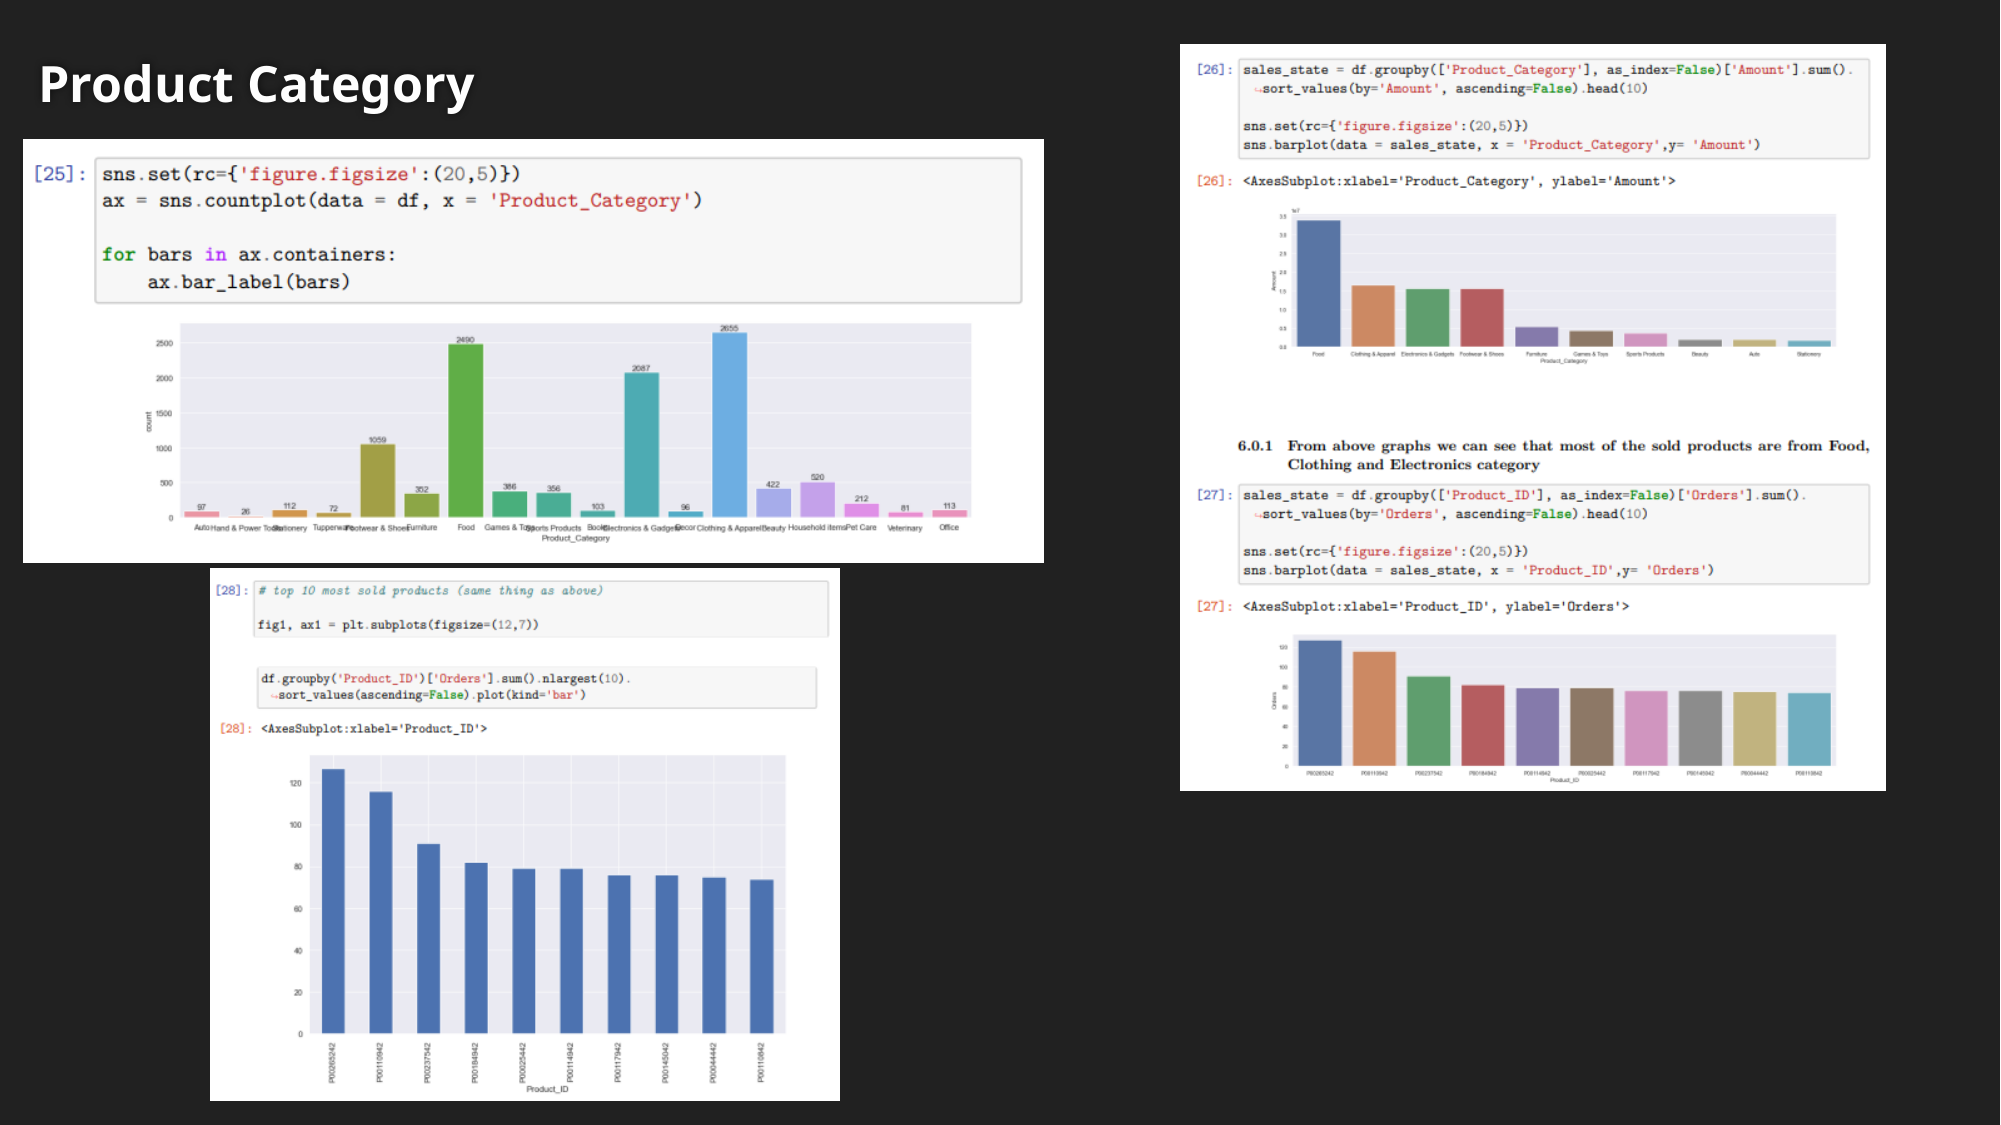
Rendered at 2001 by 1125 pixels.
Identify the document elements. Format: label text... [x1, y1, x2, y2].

picture [1180, 44, 1886, 791]
picture [23, 139, 1044, 563]
picture [210, 568, 840, 1101]
title Product Category [23, 29, 820, 121]
